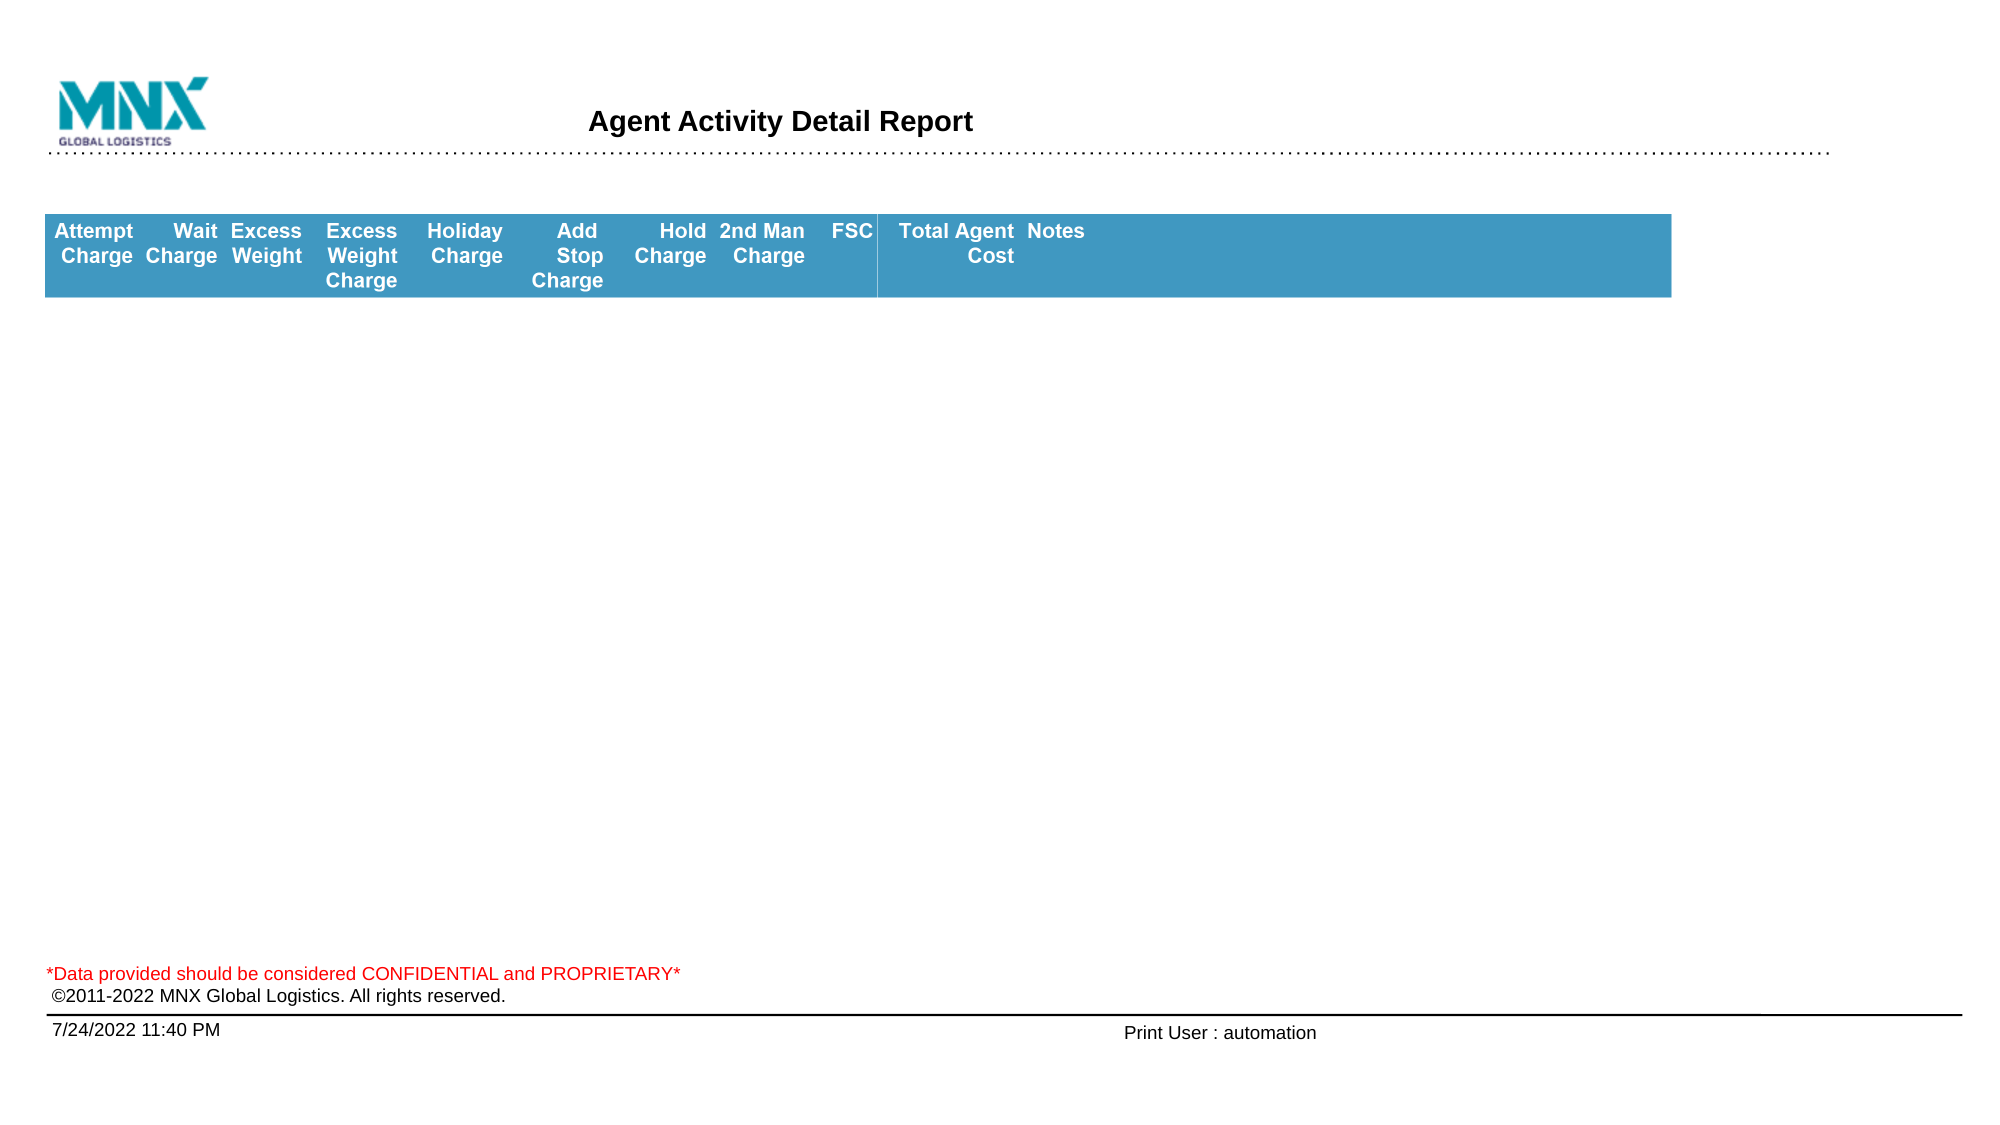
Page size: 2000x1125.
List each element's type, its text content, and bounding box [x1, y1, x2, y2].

text_box *Data provided should be considered CONFIDENTIAL and PROPRIETARY* [46, 962, 1687, 983]
text_box Print User : automation [979, 1020, 1462, 1050]
text_box ©2011-2022 MNX Global Logistics. All rights reserved. [46, 983, 1687, 1005]
text_box 7/24/2022 11:40 PM [52, 1017, 351, 1050]
picture [44, 214, 1672, 335]
picture [44, 74, 256, 148]
text_box Agent Activity Detail Report [352, 98, 1210, 141]
